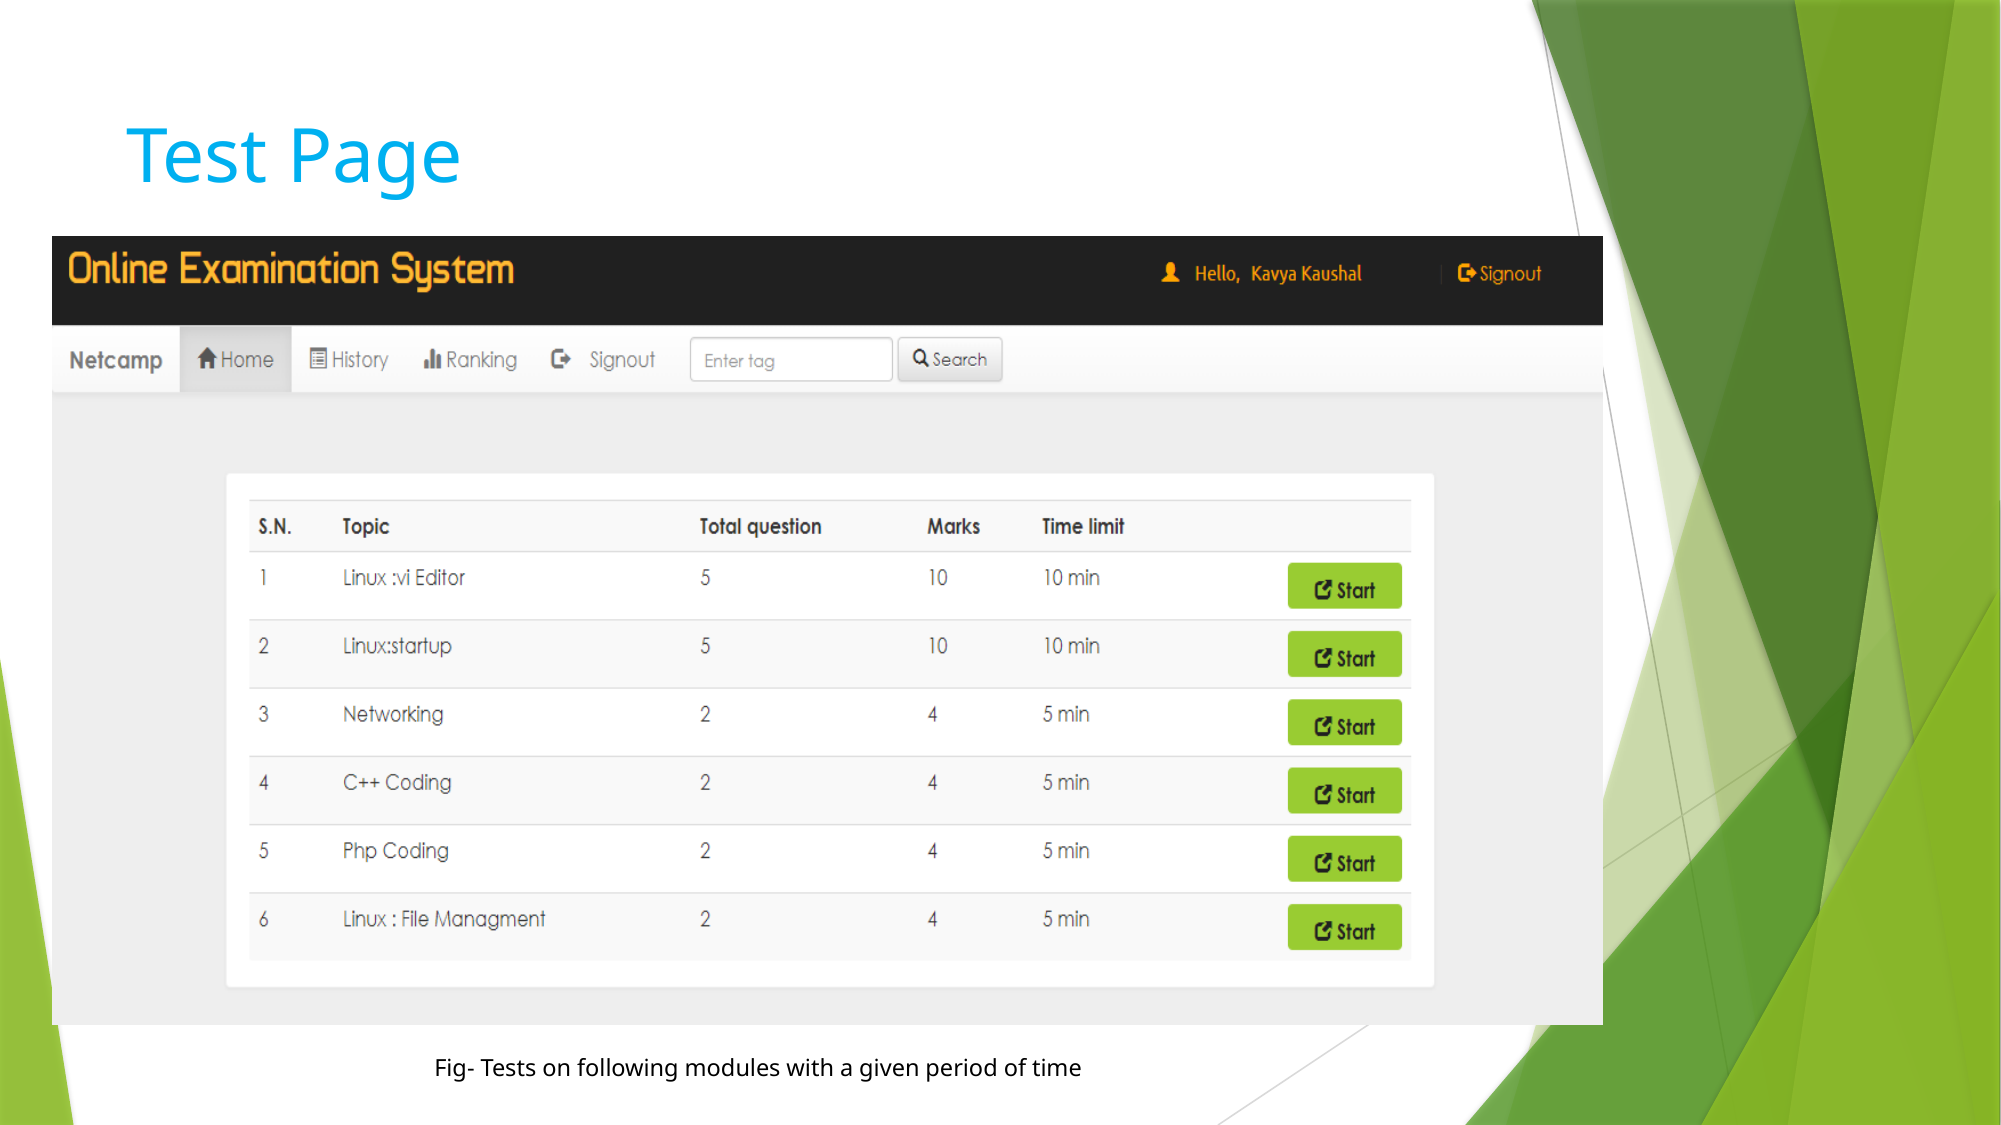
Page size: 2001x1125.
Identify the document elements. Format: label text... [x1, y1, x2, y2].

text_box Fig- Tests on following modules with a given period of time [419, 1045, 1236, 1107]
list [52, 235, 1603, 1026]
title Test Page [111, 99, 1522, 235]
